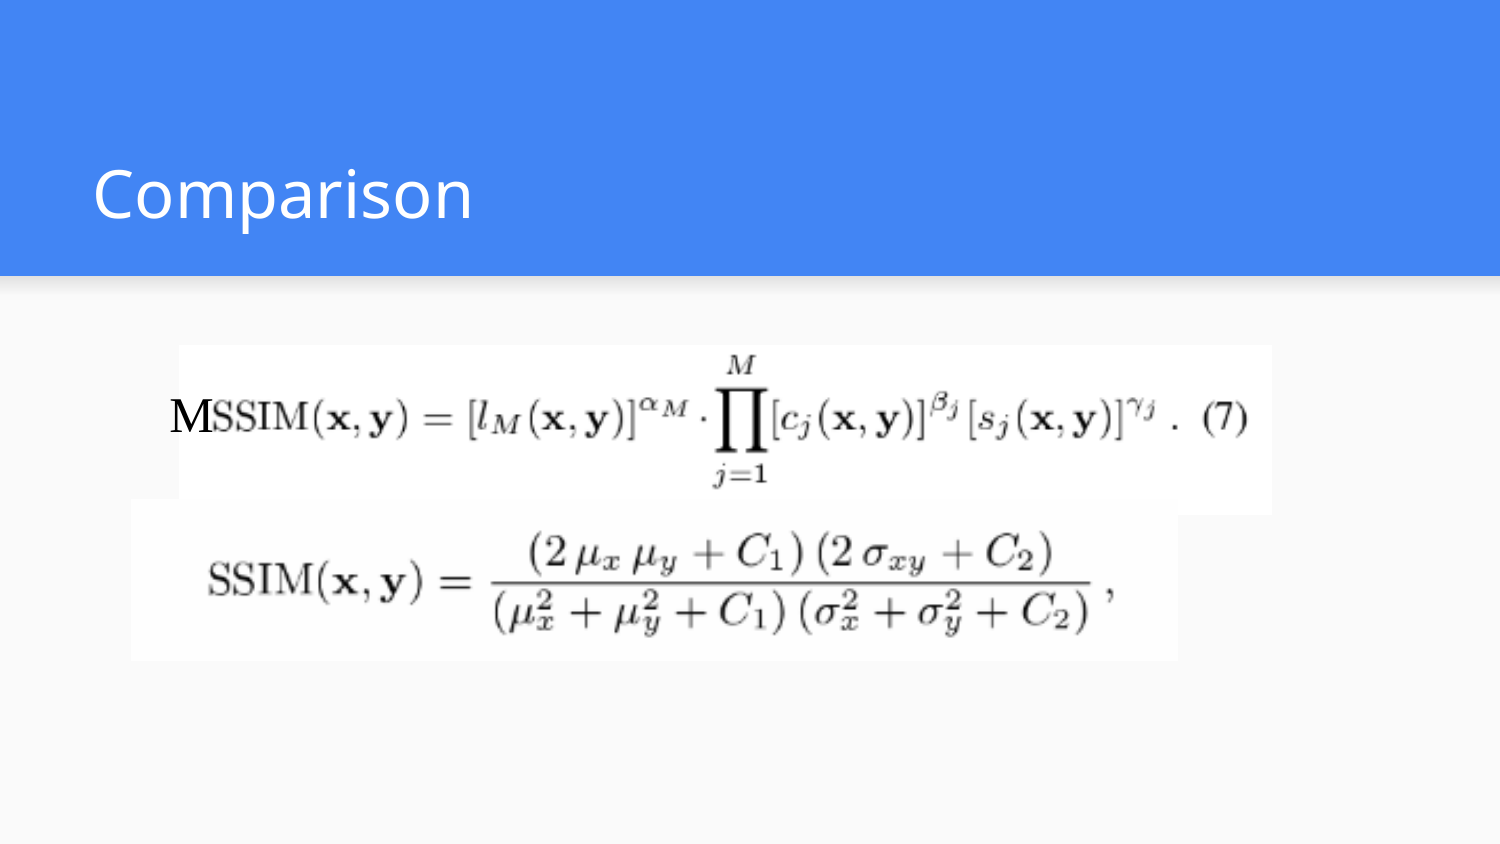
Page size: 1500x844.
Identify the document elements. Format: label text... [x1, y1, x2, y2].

title Comparison [77, 121, 1427, 248]
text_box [154, 345, 1272, 515]
picture [131, 499, 1178, 661]
